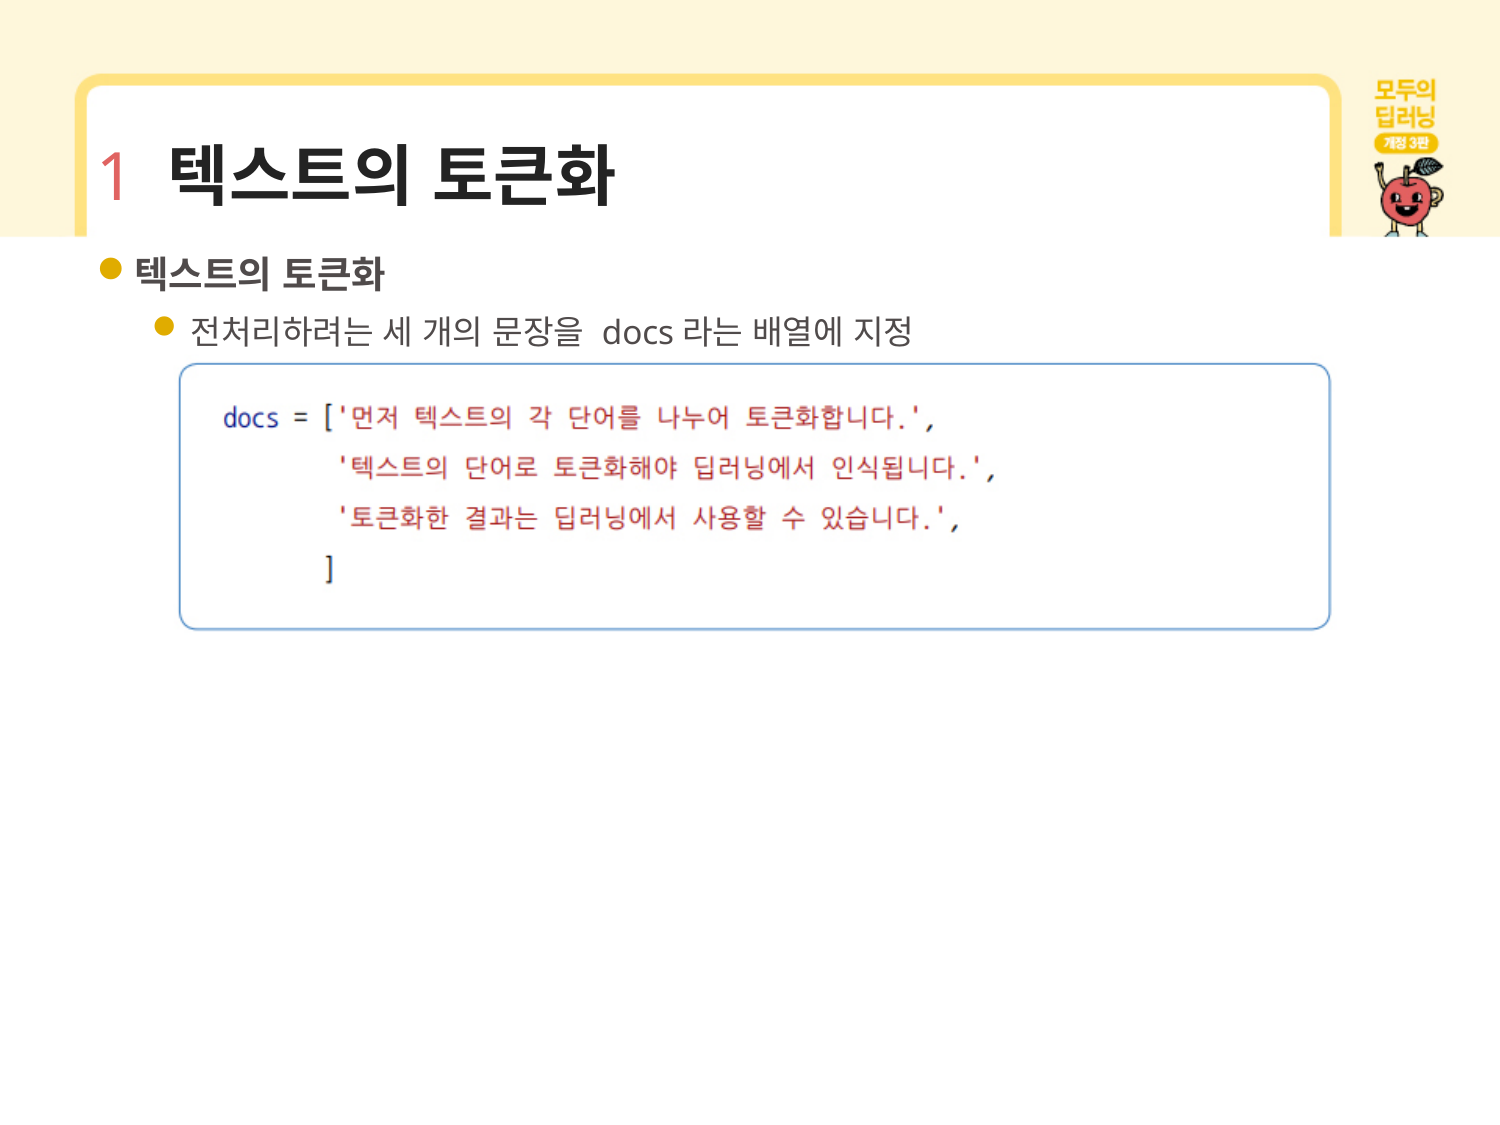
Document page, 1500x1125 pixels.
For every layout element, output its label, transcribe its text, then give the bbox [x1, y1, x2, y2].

list 텍스트의 토큰화 전처리하려는 세 개의 문장을 docs라는 배열에 지정 [81, 239, 1412, 1054]
title 1 텍스트의 토큰화 [81, 90, 1412, 222]
picture [0, 0, 1500, 1125]
